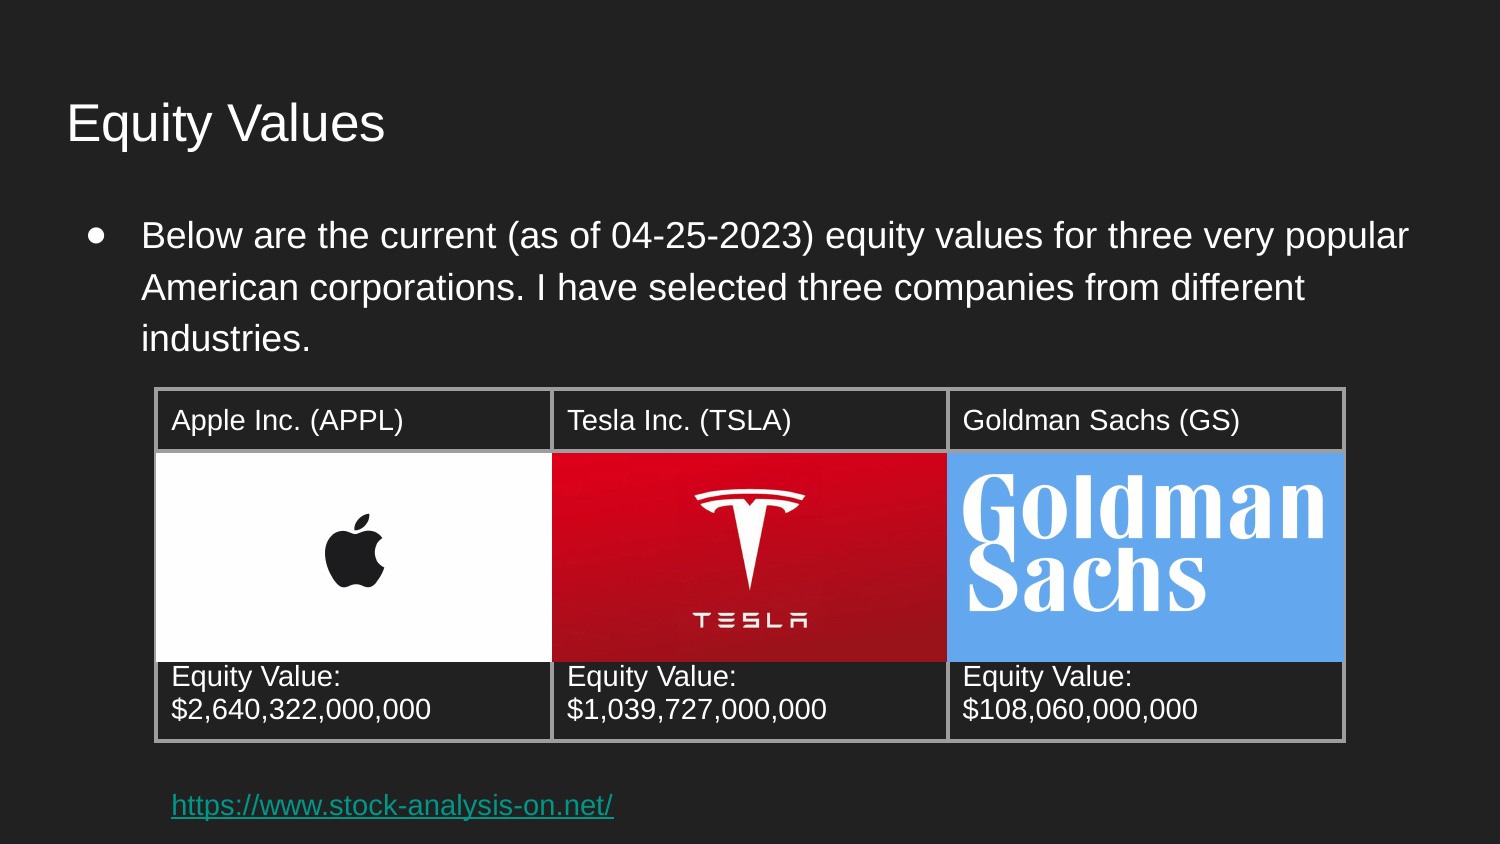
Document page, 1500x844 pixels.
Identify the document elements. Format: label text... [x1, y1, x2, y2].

table_header Goldman Sachs (GS) [950, 391, 1342, 449]
table_header Tesla Inc. (TSLA) [554, 391, 946, 449]
title Equity Values [51, 72, 1449, 167]
table_cell Equity Value: $108,060,000,000 [950, 670, 1342, 739]
picture [155, 453, 1344, 662]
list Below are the current (as of 04-25-2023) equity values for three very popular American corporations. I have selected three companies from different industries. [51, 189, 1449, 750]
table_header Apple Inc. (APPL) [158, 391, 550, 449]
table_cell Equity Value: $2,640,322,000,000 [158, 670, 550, 739]
text_box https://www.stock-analysis-on.net/ [156, 771, 833, 837]
table_cell Equity Value: $1,039,727,000,000 [554, 670, 946, 739]
